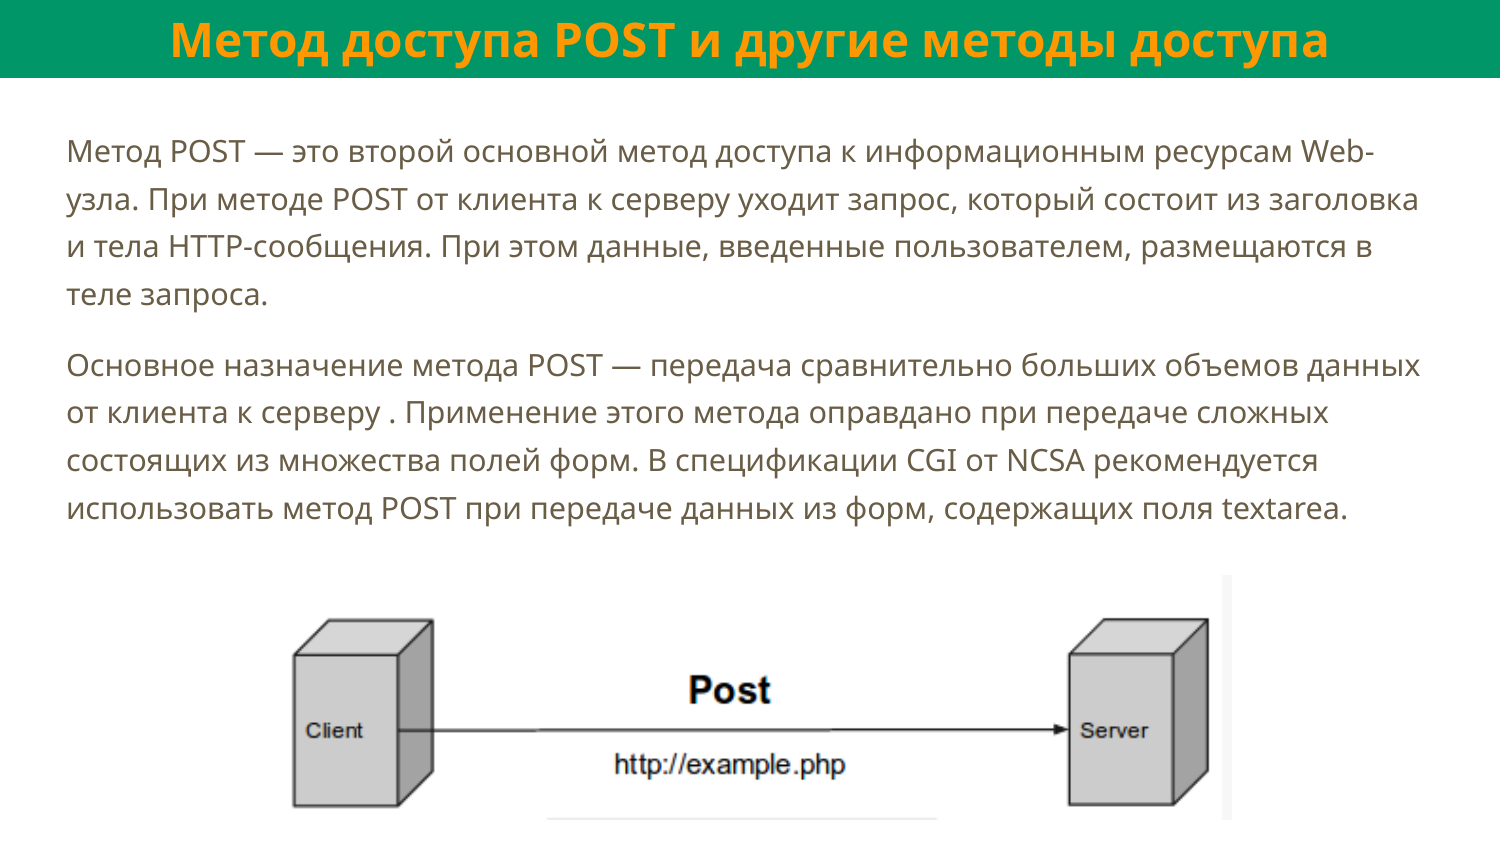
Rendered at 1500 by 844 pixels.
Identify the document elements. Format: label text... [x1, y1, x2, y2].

list Метод POST — это второй основной метод доступа к информационным ресурсам Web-узла. При методе POST от клиента к серверу уходит запрос, который состоит из заголовка и тела HTTP-сообщения. При этом данные, введенные пользователем, размещаются в теле запроса. Основное назначение метода POST — передача сравнительно больших объемов данных от клиента к серверу . Применение этого метода оправдано при передаче сложных состоящих из множества полей форм. В спецификации CGI от NCSA рекомендуется использовать метод POST при передаче данных из форм, содержащих поля textarea. [51, 108, 1447, 590]
text_box Метод доступа POST и другие методы доступа [0, 0, 1500, 77]
picture [265, 574, 1233, 820]
